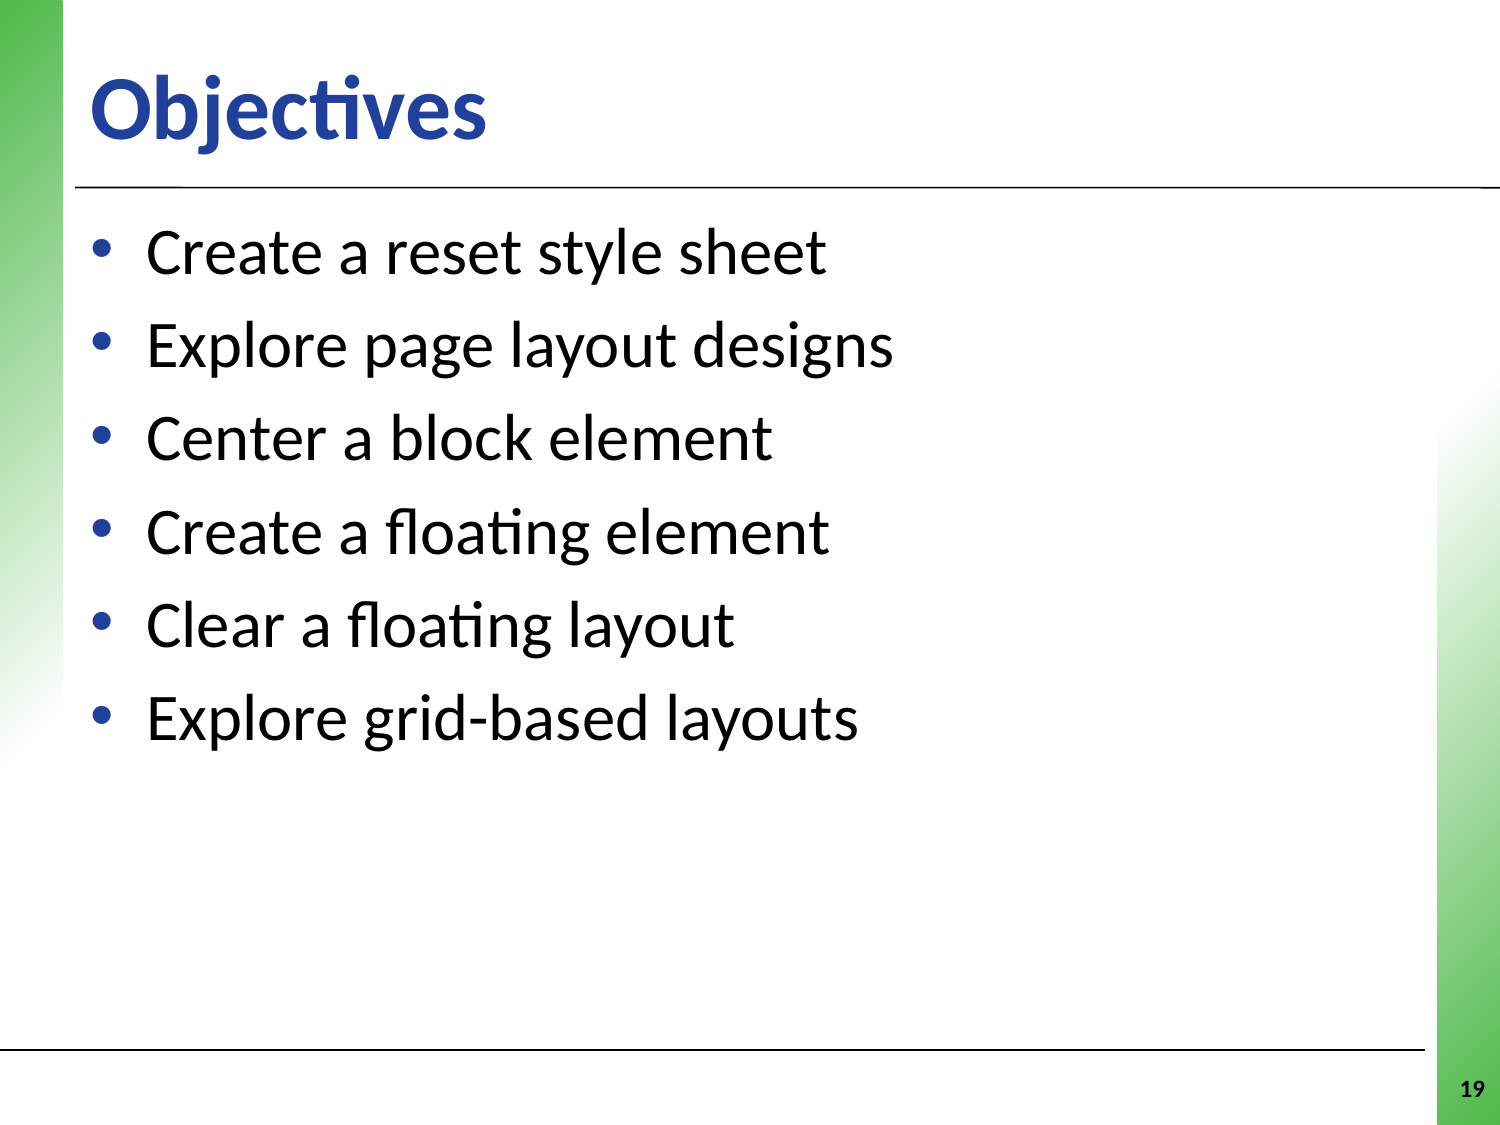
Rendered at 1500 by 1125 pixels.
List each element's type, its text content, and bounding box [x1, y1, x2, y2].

title Objectives [74, 24, 1438, 181]
slide_number 19 [1412, 1050, 1500, 1125]
list Create a reset style sheet Explore page layout designs Center a block element Create a floating element Clear a floating layout Explore grid-based layouts [74, 199, 1438, 1006]
